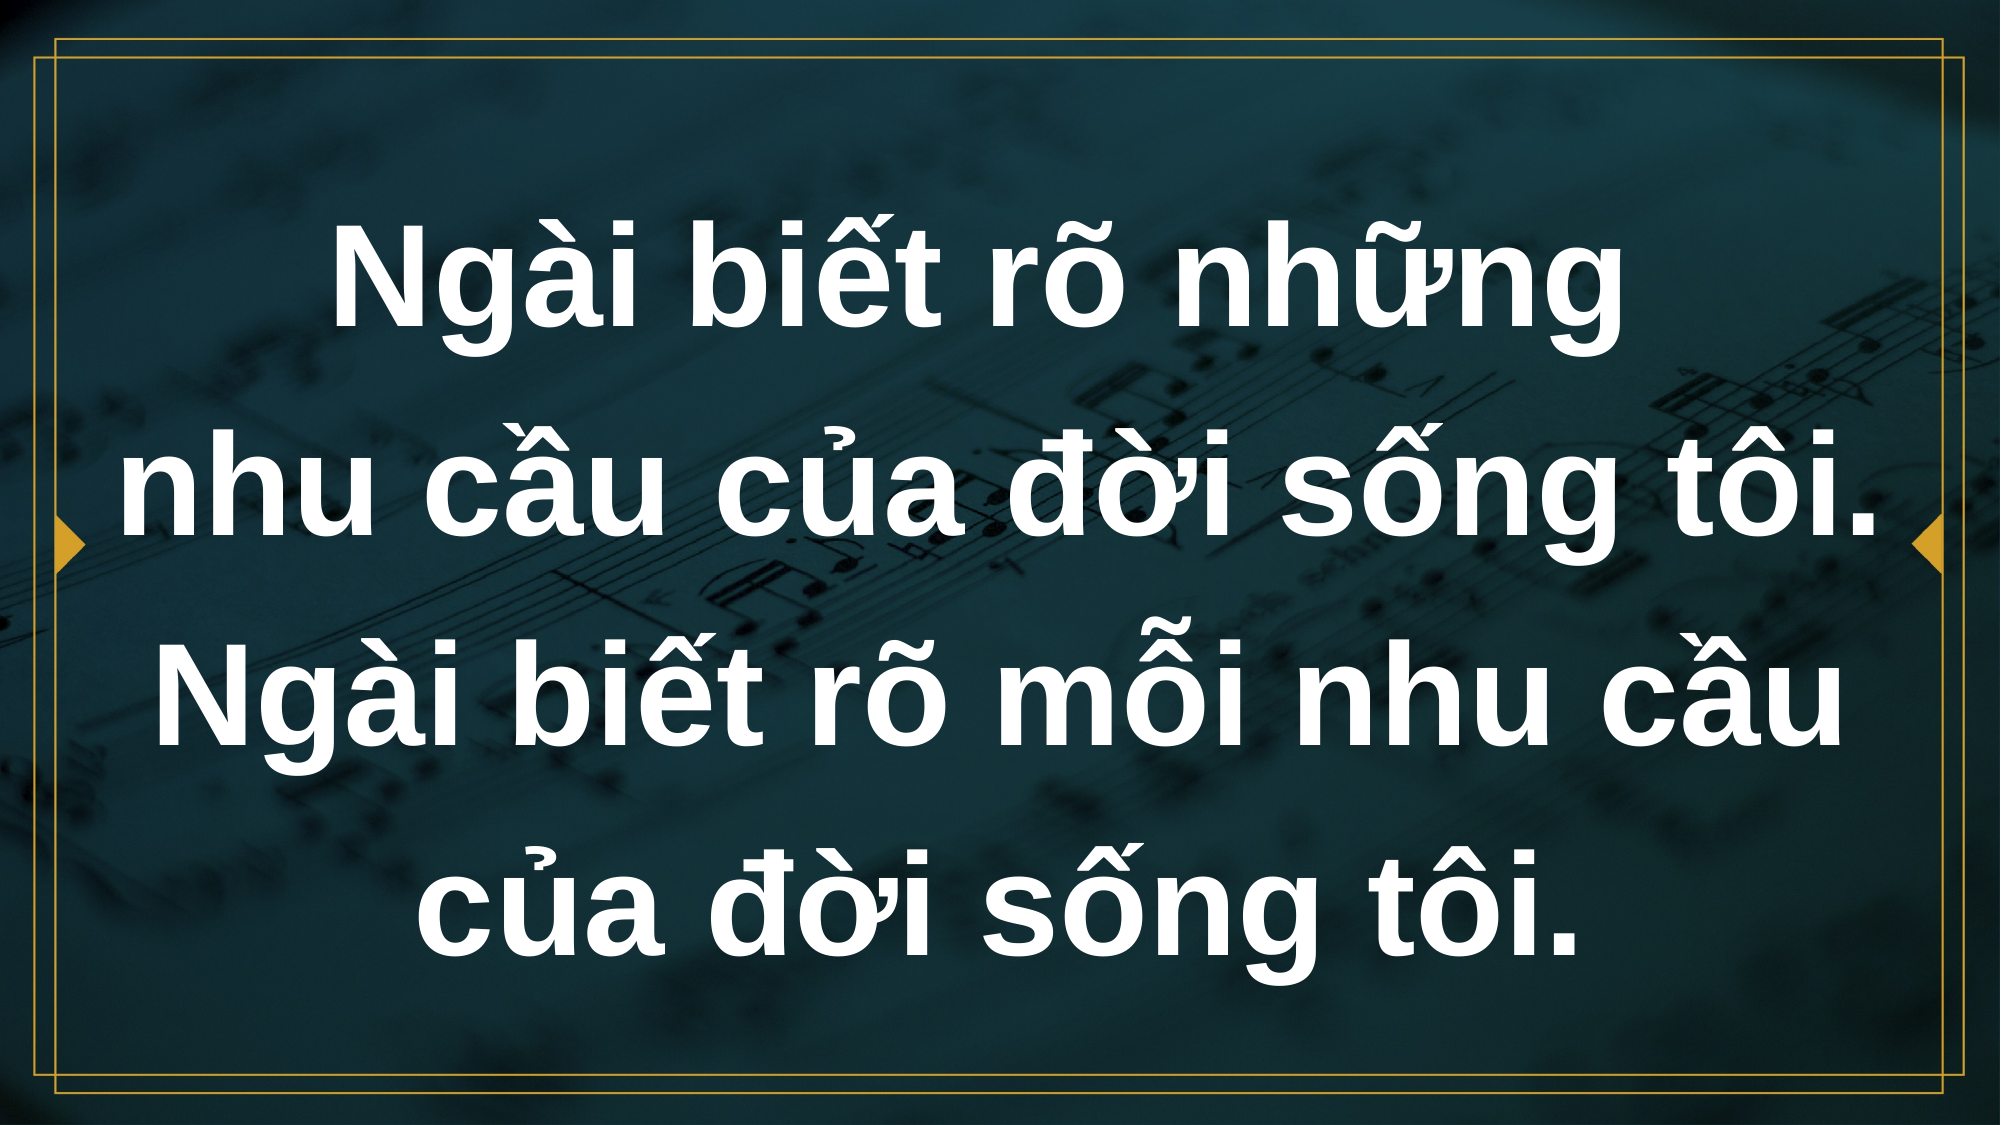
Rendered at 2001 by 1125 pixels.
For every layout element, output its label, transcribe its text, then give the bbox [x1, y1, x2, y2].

picture [0, 0, 2000, 1125]
title Ngài biết rõ những nhu cầu của đời sống tôi. Ngài biết rõ mỗi nhu cầu của đời sống tôi. [55, 53, 1945, 1077]
